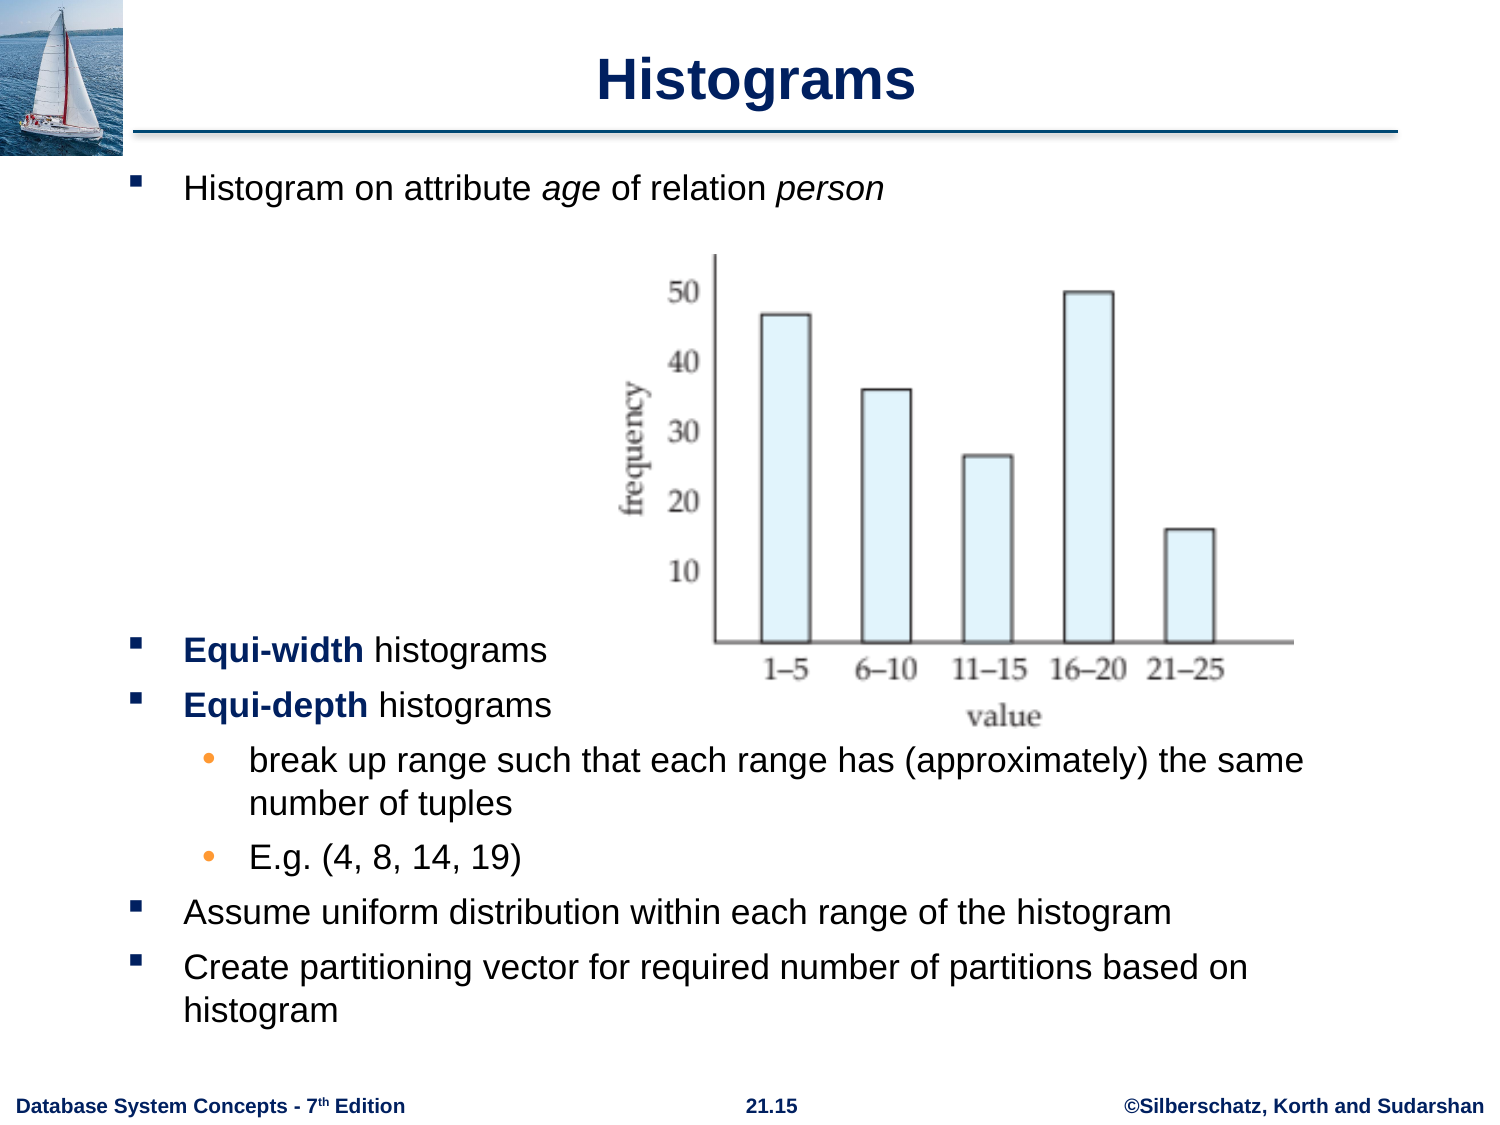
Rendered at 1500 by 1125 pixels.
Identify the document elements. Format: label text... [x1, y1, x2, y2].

picture [0, 0, 123, 156]
title Histograms [125, 18, 1388, 120]
list Histogram on attribute age of relation person Equi-width histograms Equi-depth histograms break up range such that each range has (approximately) the same number of tuples E.g. (4, 8, 14, 19) Assume uniform distribution within each range of the histogram Create partitioning vector for required number of partitions based on histogram [112, 157, 1383, 1062]
picture [617, 254, 1295, 732]
